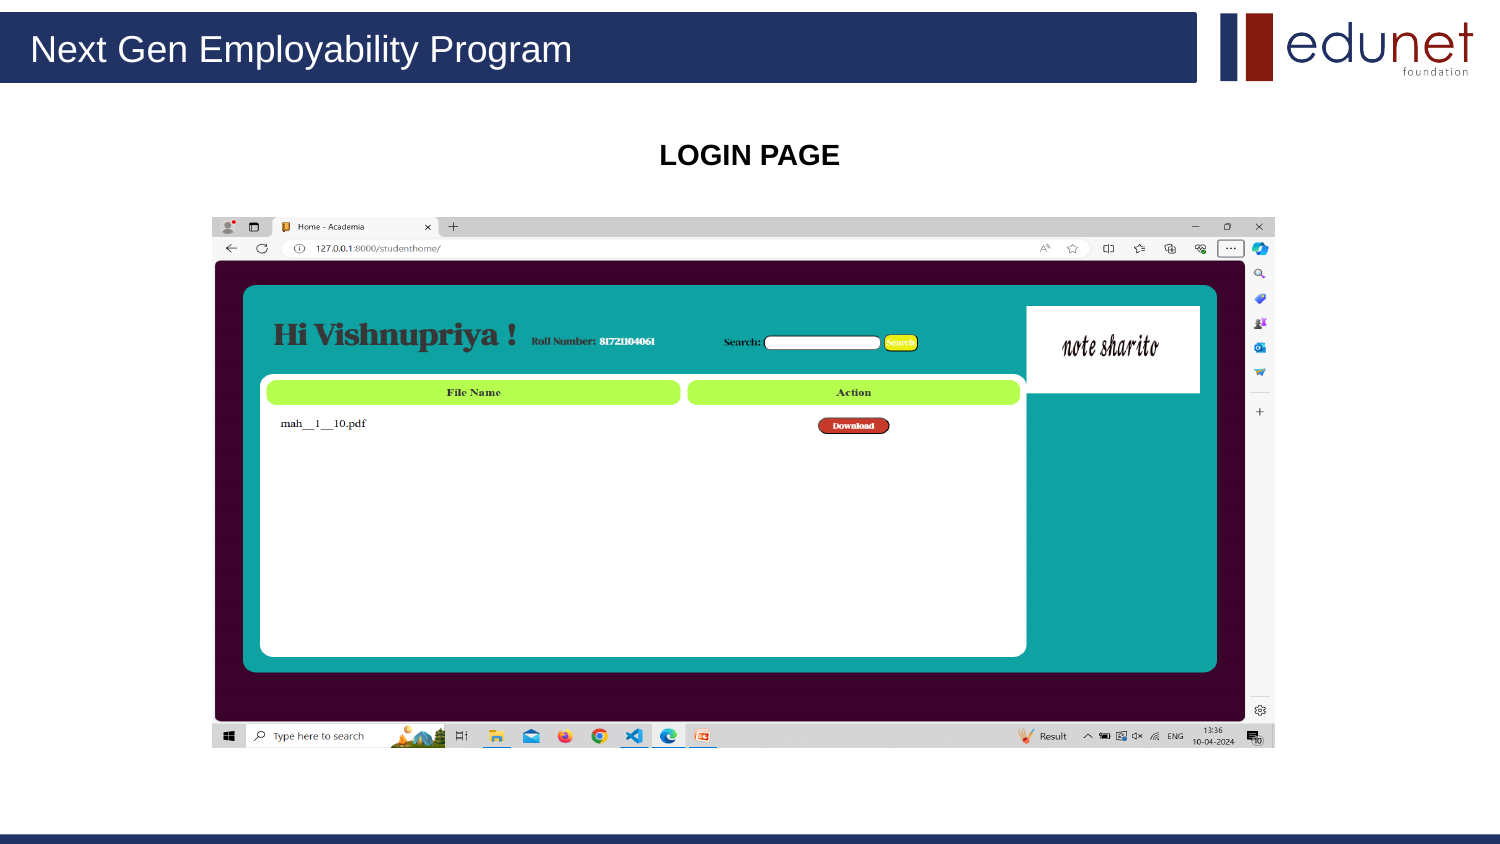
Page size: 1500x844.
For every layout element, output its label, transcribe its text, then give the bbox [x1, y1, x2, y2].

picture [1279, 14, 1482, 83]
title LOGIN PAGE [103, 98, 1397, 208]
picture [212, 217, 1276, 748]
